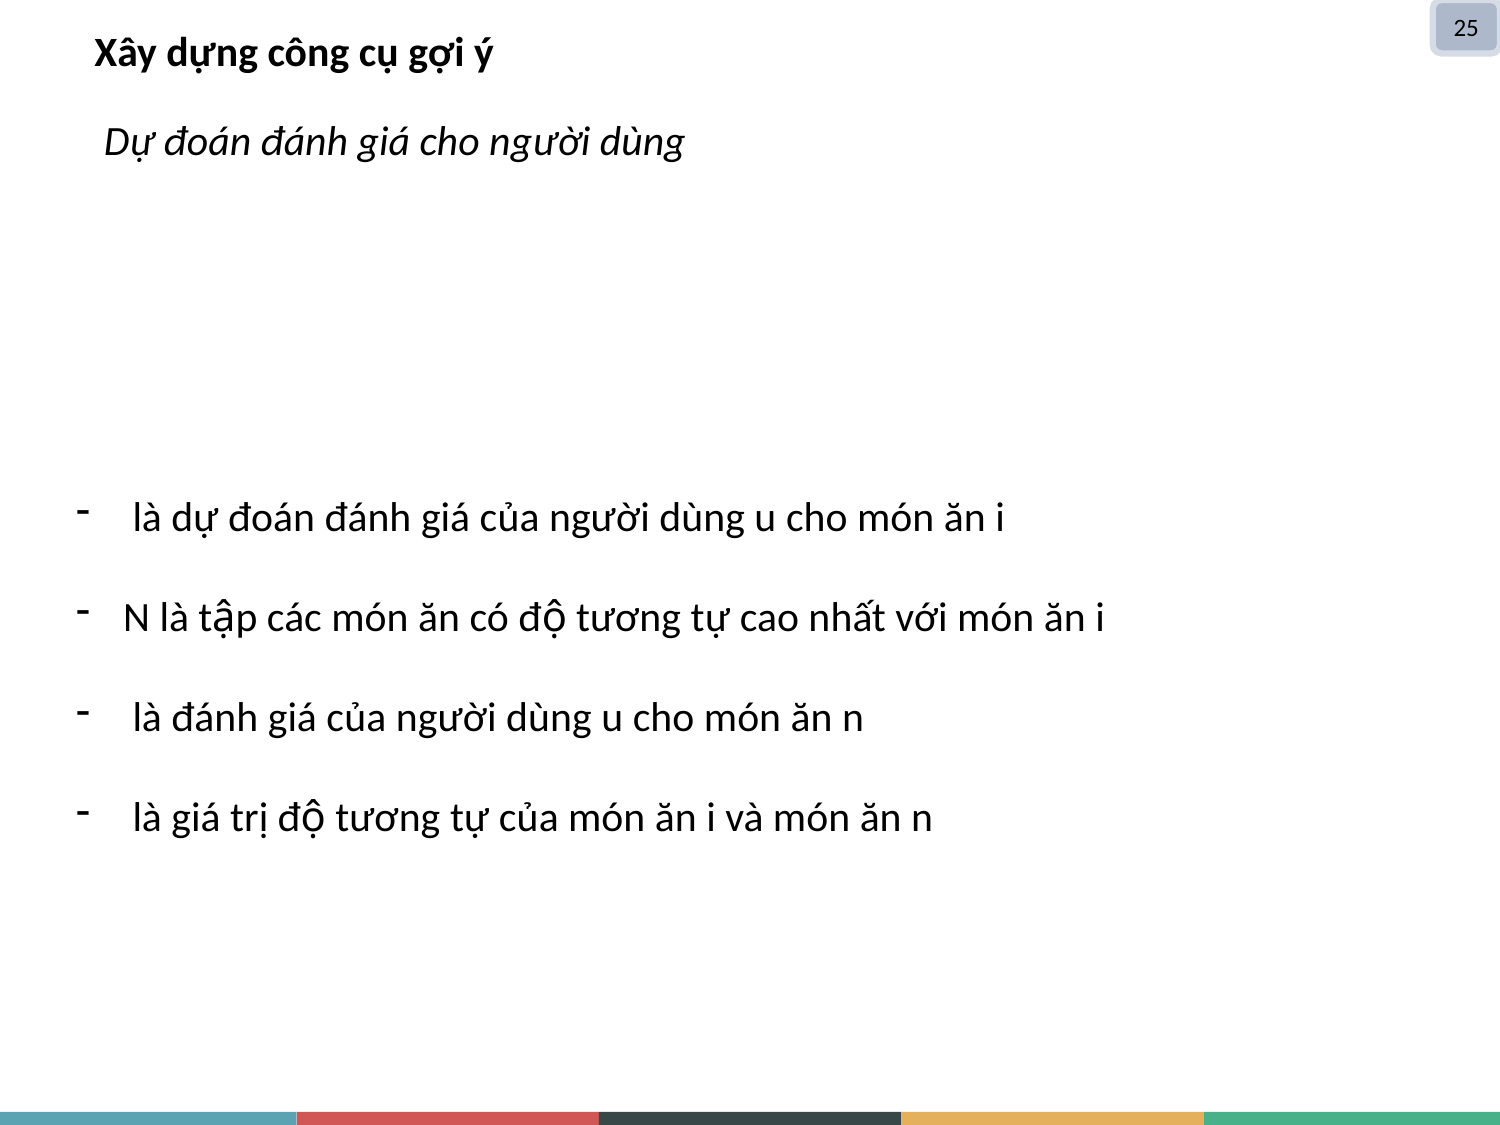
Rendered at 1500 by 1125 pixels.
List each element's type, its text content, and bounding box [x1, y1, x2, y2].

text_box Dự đoán đánh giá cho người dùng [79, 106, 719, 171]
text_box [297, 1111, 598, 1125]
text_box 25 [1431, 0, 1500, 55]
text_box [1203, 1111, 1500, 1125]
text_box Xây dựng công cụ gợi ý [79, 17, 576, 83]
text_box [598, 1111, 900, 1125]
text_box [0, 1111, 297, 1125]
text_box [900, 1111, 1203, 1125]
